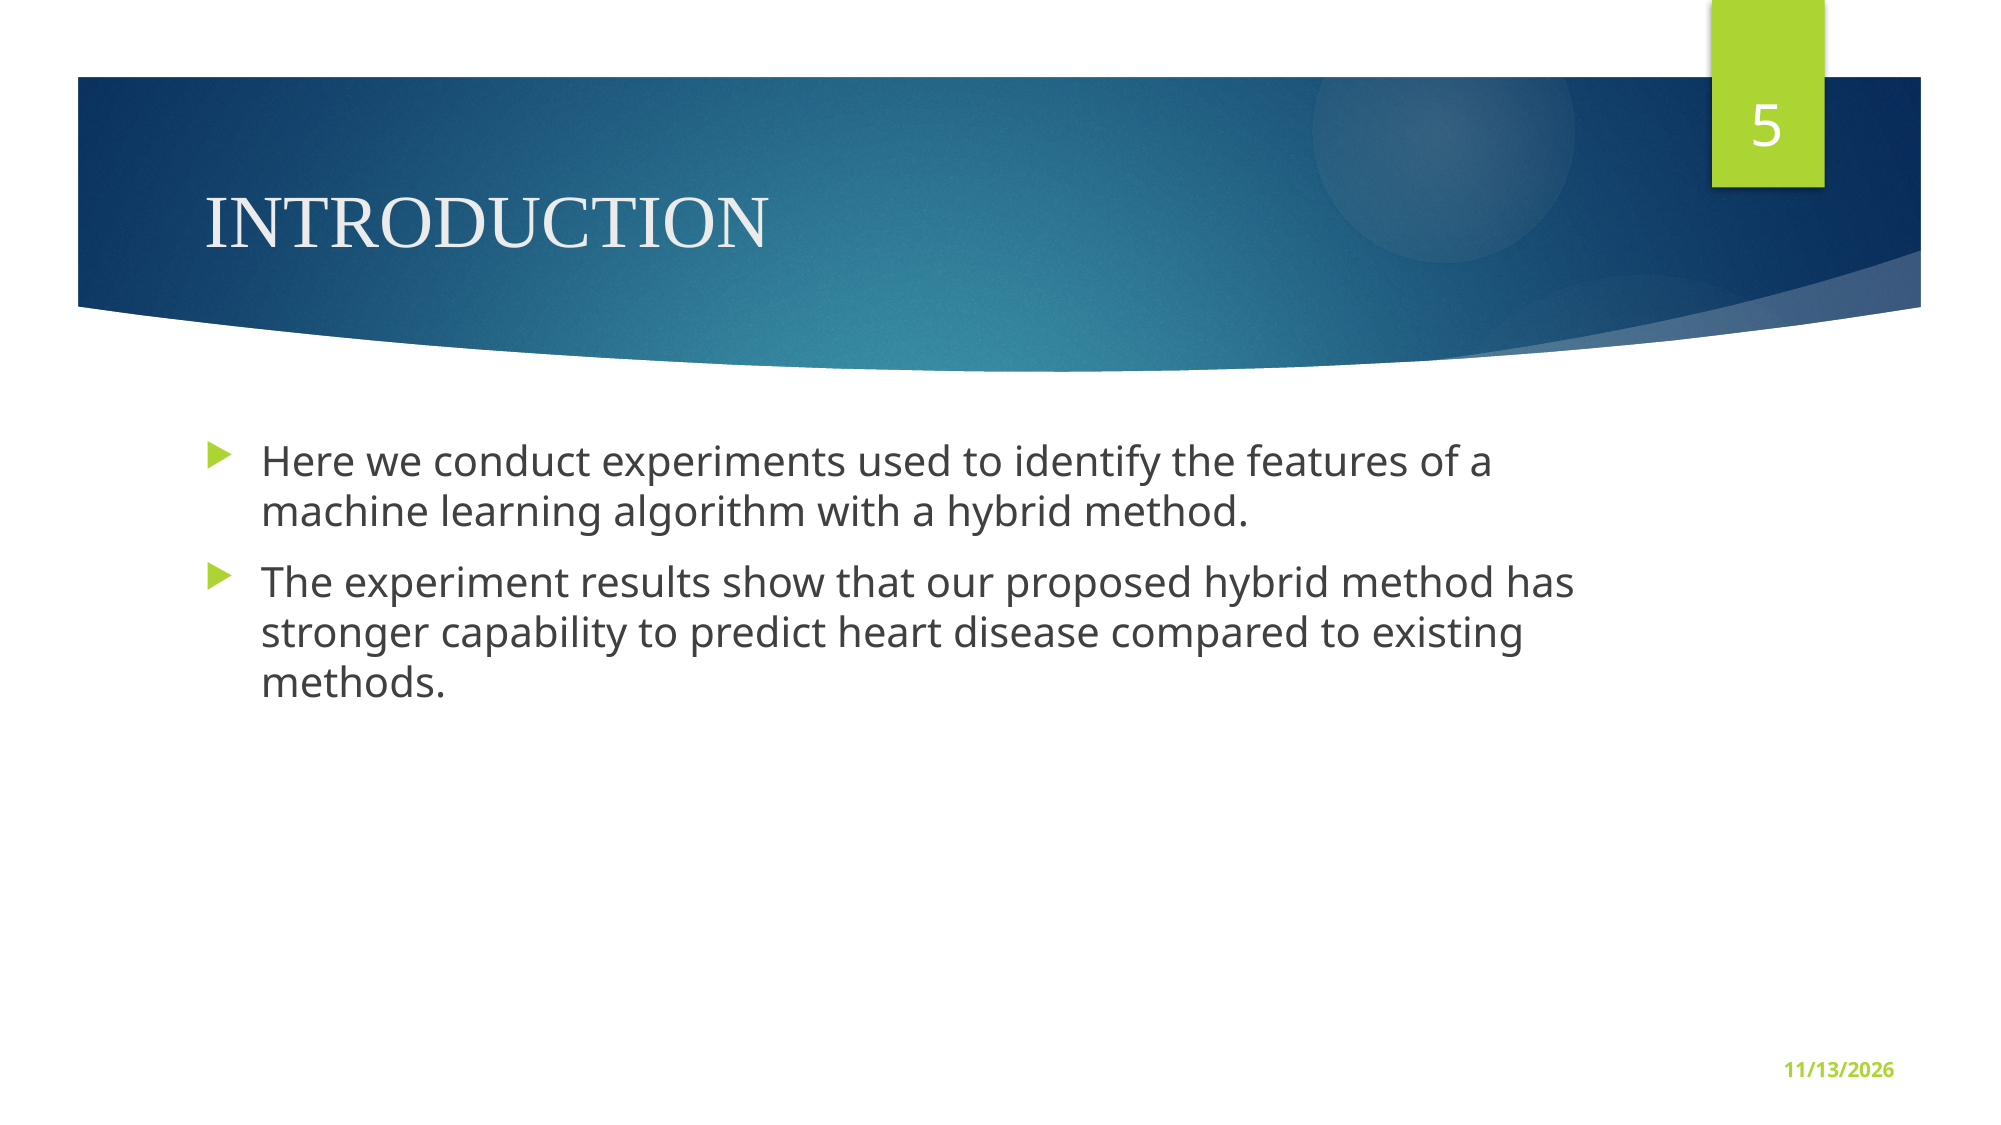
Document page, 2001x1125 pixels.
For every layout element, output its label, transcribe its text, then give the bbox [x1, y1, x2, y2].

list Here we conduct experiments used to identify the features of a machine learning algorithm with a hybrid method. The experiment results show that our proposed hybrid method has stronger capability to predict heart disease compared to existing methods. [189, 427, 1627, 988]
title INTRODUCTION [189, 159, 1627, 276]
slide_number 5 [1698, 48, 1836, 175]
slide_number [1747, 1048, 1910, 1099]
